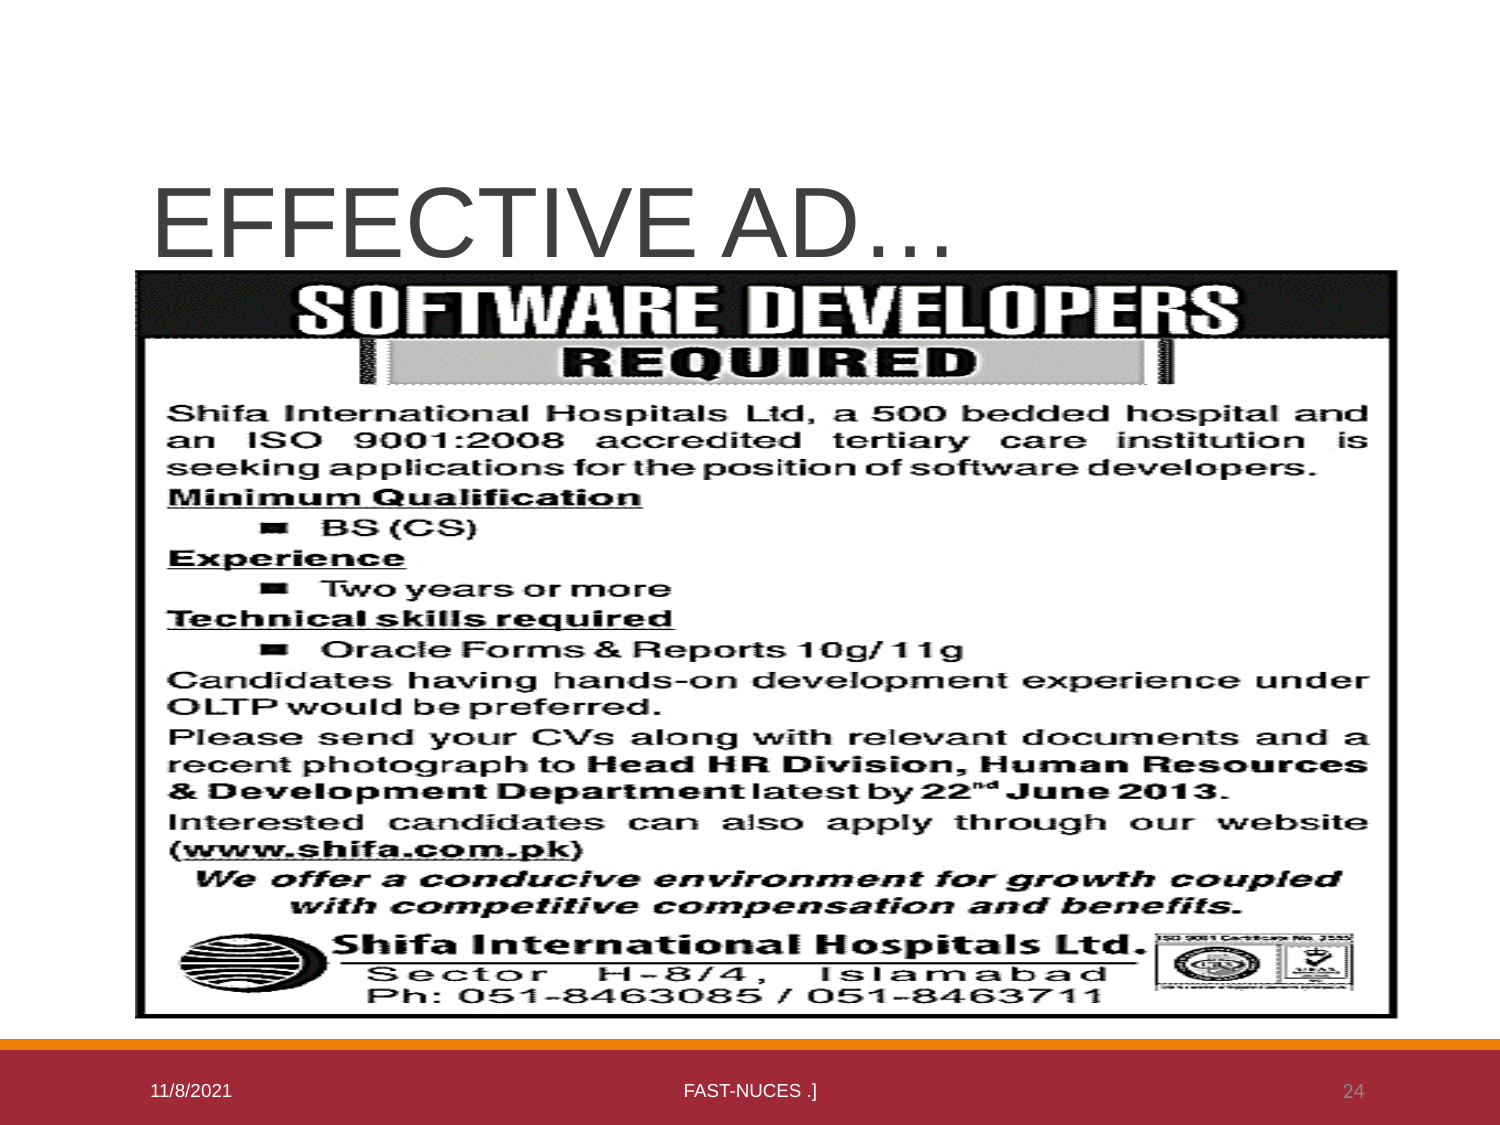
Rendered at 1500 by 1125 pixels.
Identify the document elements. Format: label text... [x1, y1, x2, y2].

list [134, 266, 1412, 1024]
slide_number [135, 1059, 440, 1120]
footer FAST-NUCES .] [453, 1059, 1047, 1120]
slide_number 24 [1218, 1059, 1380, 1120]
title EFFECTIVE AD… [135, 47, 1373, 265]
